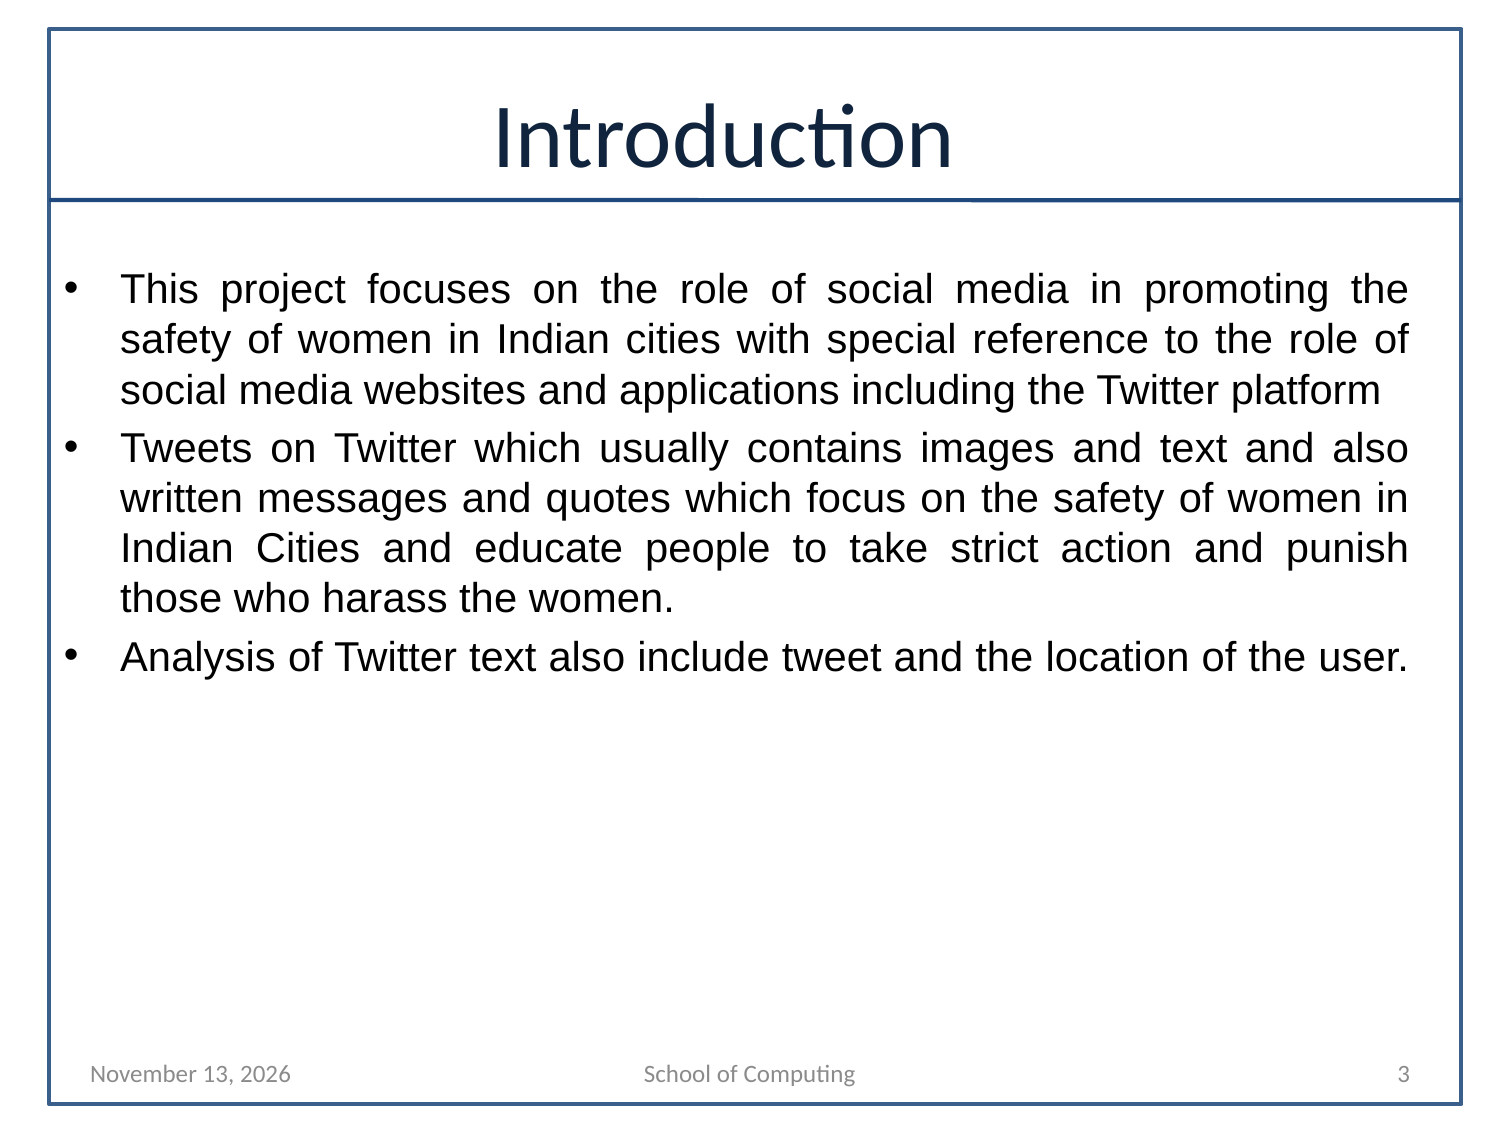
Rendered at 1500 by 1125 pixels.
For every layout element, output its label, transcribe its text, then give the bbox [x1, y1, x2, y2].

footer School of Computing [512, 1042, 988, 1103]
title Introduction [49, 37, 1399, 166]
slide_number 3 [1074, 1042, 1425, 1103]
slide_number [75, 1042, 425, 1103]
list This project focuses on the role of social media in promoting the safety of women in Indian cities with special reference to the role of social media websites and applications including the Twitter platform Tweets on Twitter which usually contains images and text and also written messages and quotes which focus on the safety of women in Indian Cities and educate people to take strict action and punish those who harass the women. Analysis of Twitter text also include tweet and the location of the user. [49, 166, 1425, 959]
